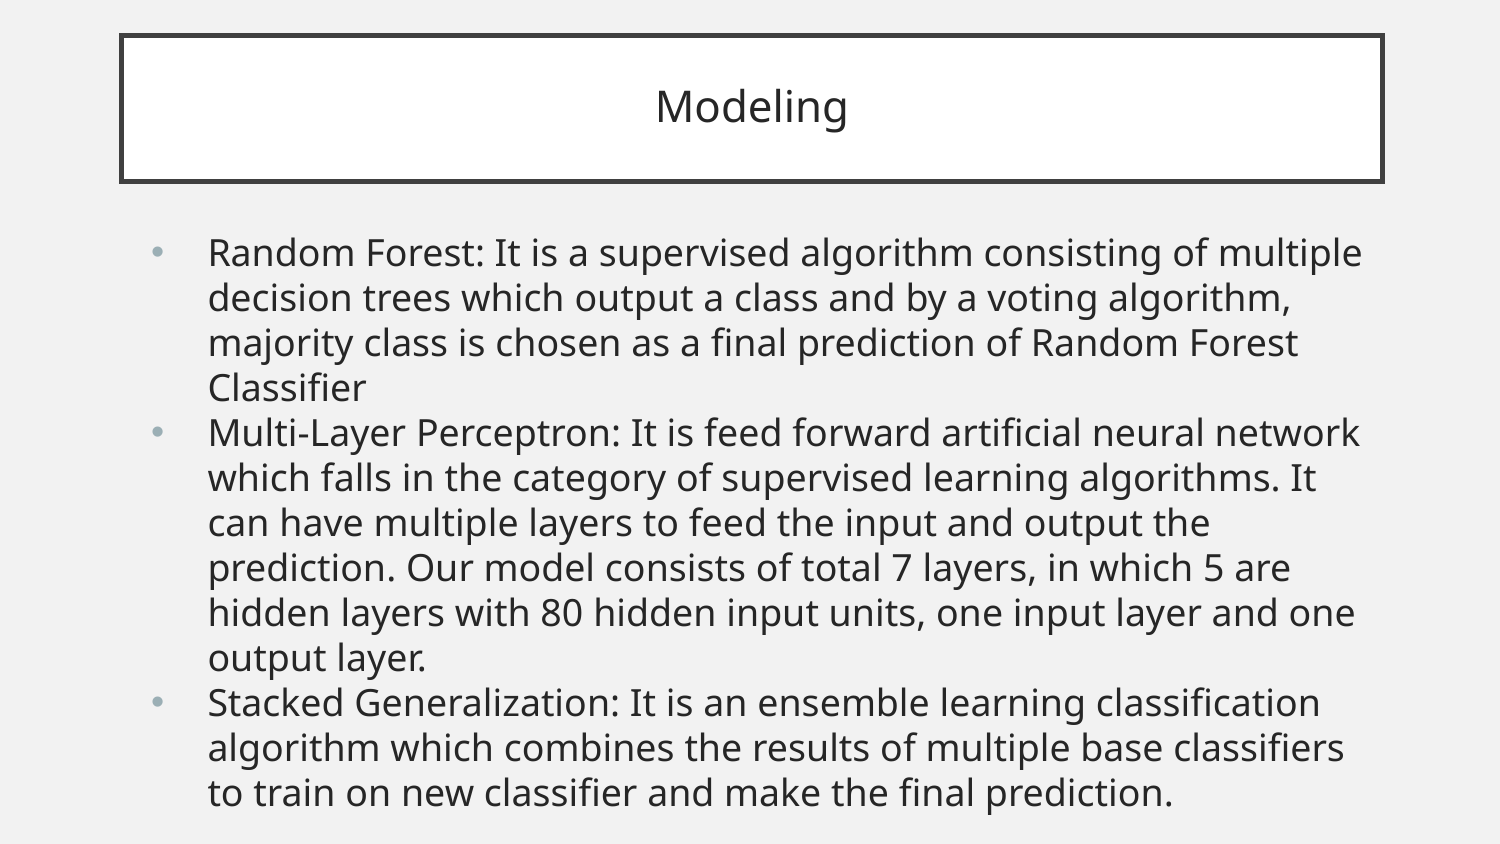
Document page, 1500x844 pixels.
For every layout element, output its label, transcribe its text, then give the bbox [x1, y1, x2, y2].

title Modeling [119, 33, 1385, 184]
list Random Forest: It is a supervised algorithm consisting of multiple decision trees which output a class and by a voting algorithm, majority class is chosen as a final prediction of Random Forest Classifier Multi-Layer Perceptron: It is feed forward artificial neural network which falls in the category of supervised learning algorithms. It can have multiple layers to feed the input and output the prediction. Our model consists of total 7 layers, in which 5 are hidden layers with 80 hidden input units, one input layer and one output layer. Stacked Generalization: It is an ensemble learning classification algorithm which combines the results of multiple base classifiers to train on new classifier and make the final prediction. [121, 218, 1383, 812]
